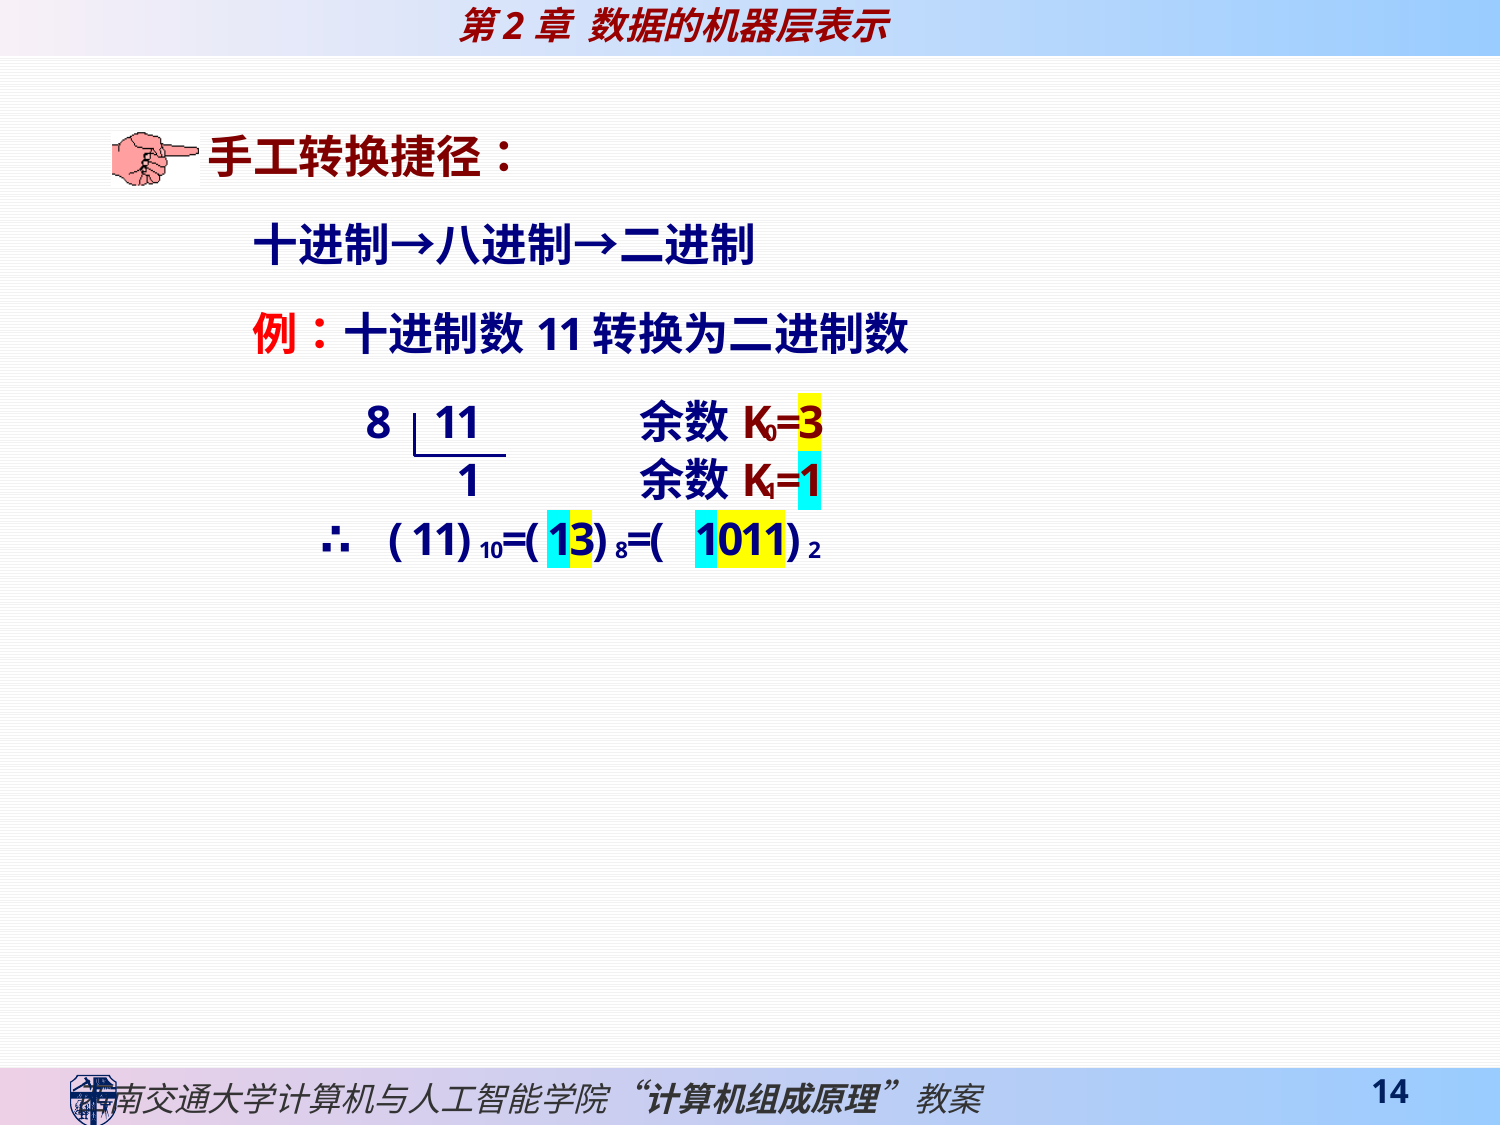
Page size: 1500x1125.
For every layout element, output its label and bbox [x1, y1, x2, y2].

text_box [70, 304, 1123, 598]
text_box [69, 126, 966, 305]
